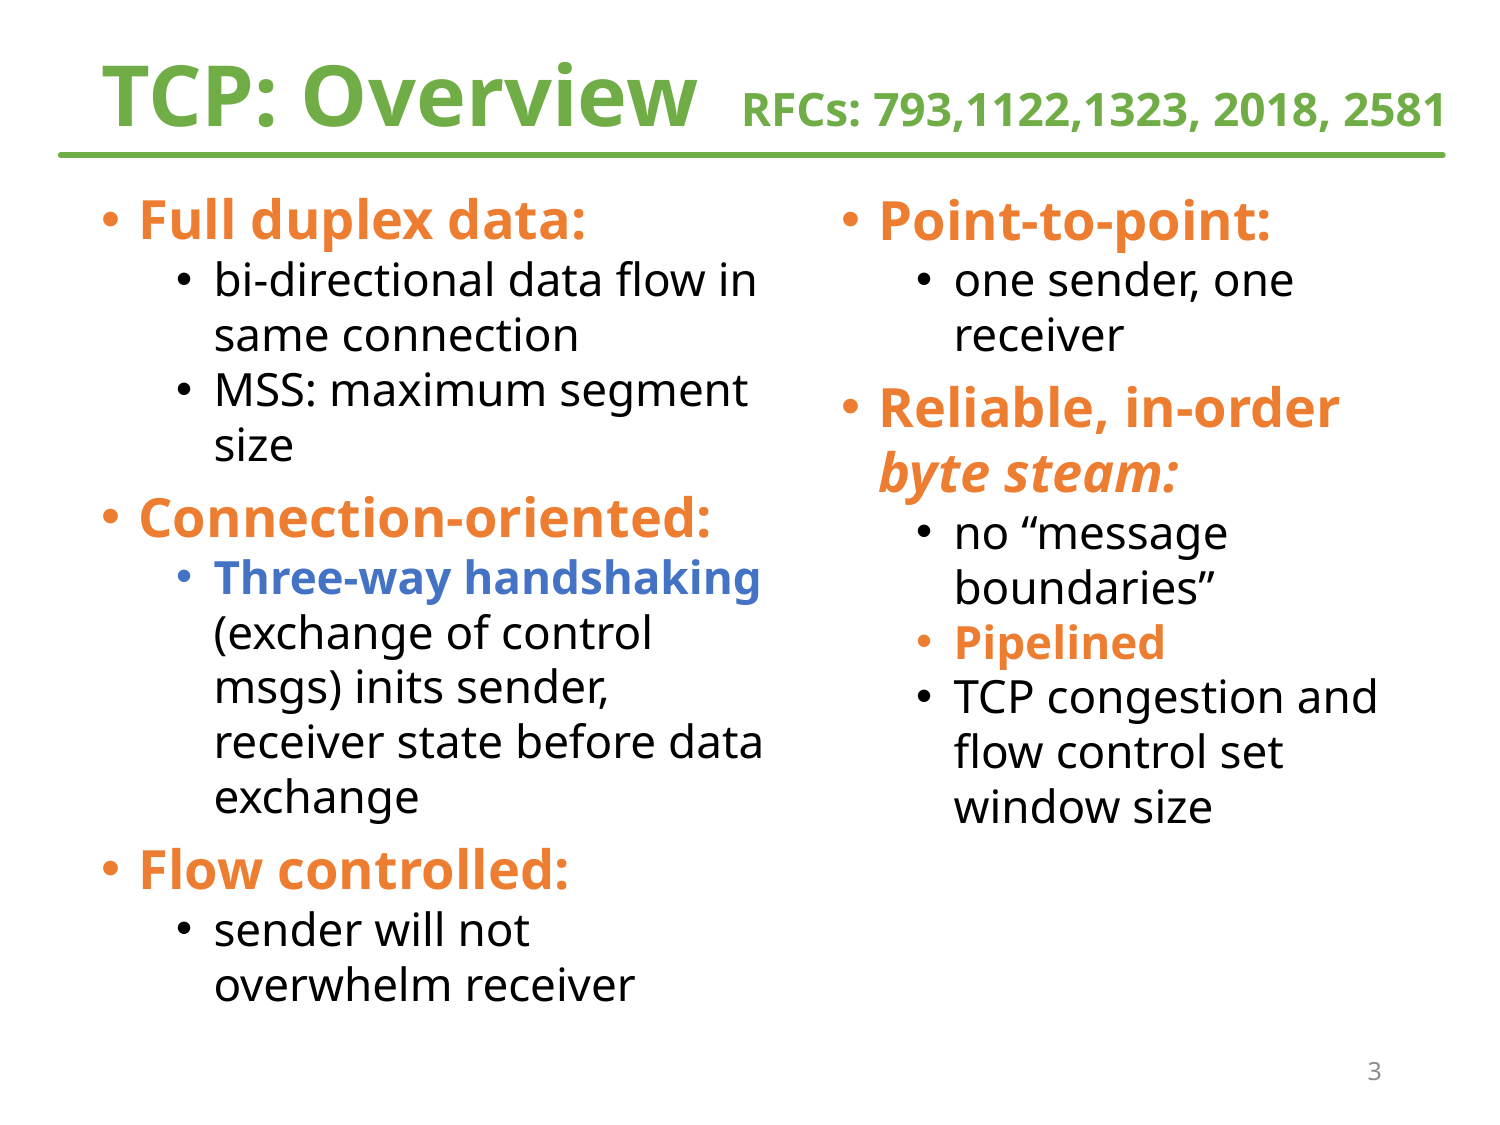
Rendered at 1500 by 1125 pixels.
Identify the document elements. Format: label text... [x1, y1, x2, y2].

list Point-to-point: one sender, one receiver Reliable, in-order byte steam: no “message boundaries” Pipelined TCP congestion and flow control set window size [826, 178, 1431, 966]
title TCP: Overview RFCs: 793,1122,1323, 2018, 2581 [86, 43, 1478, 156]
slide_number 3 [1059, 1042, 1397, 1103]
list Full duplex data: bi-directional data flow in same connection MSS: maximum segment size Connection-oriented: Three-way handshaking (exchange of control msgs) inits sender, receiver state before data exchange Flow controlled: sender will not overwhelm receiver [86, 178, 791, 1035]
